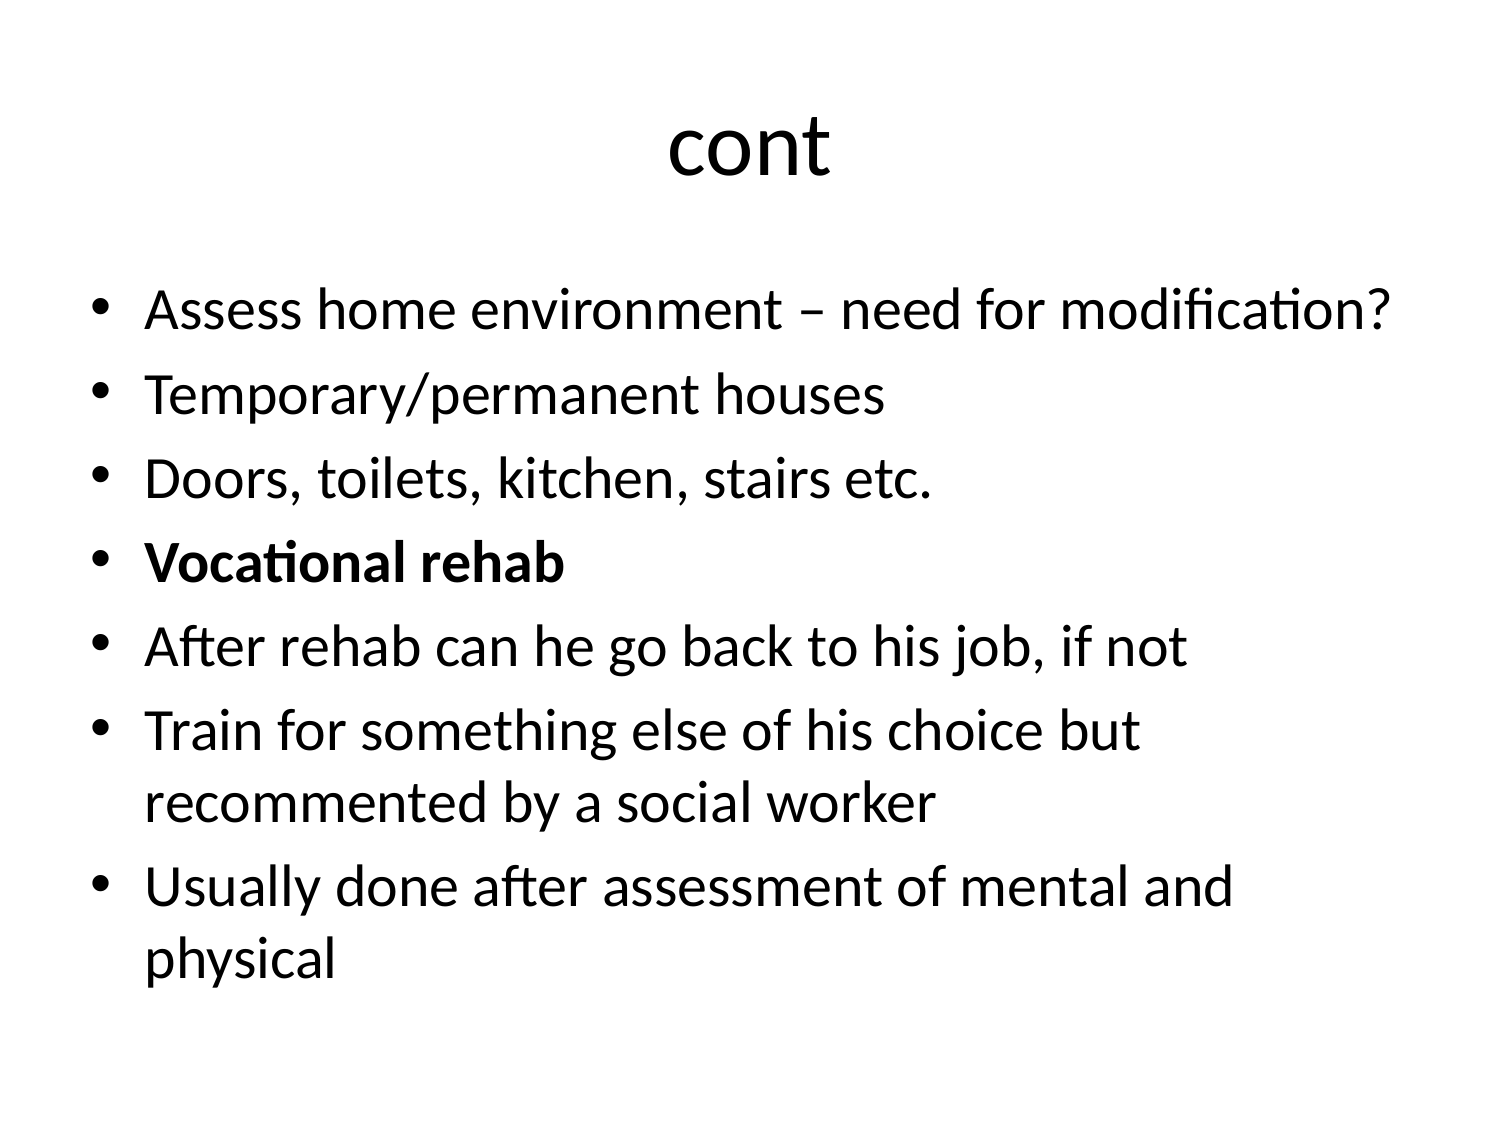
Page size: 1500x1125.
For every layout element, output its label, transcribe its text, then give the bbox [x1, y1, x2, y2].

title cont [75, 45, 1425, 233]
list Assess home environment – need for modification? Temporary/permanent houses Doors, toilets, kitchen, stairs etc. Vocational rehab After rehab can he go back to his job, if not Train for something else of his choice but recommented by a social worker Usually done after assessment of mental and physical [75, 262, 1425, 1005]
